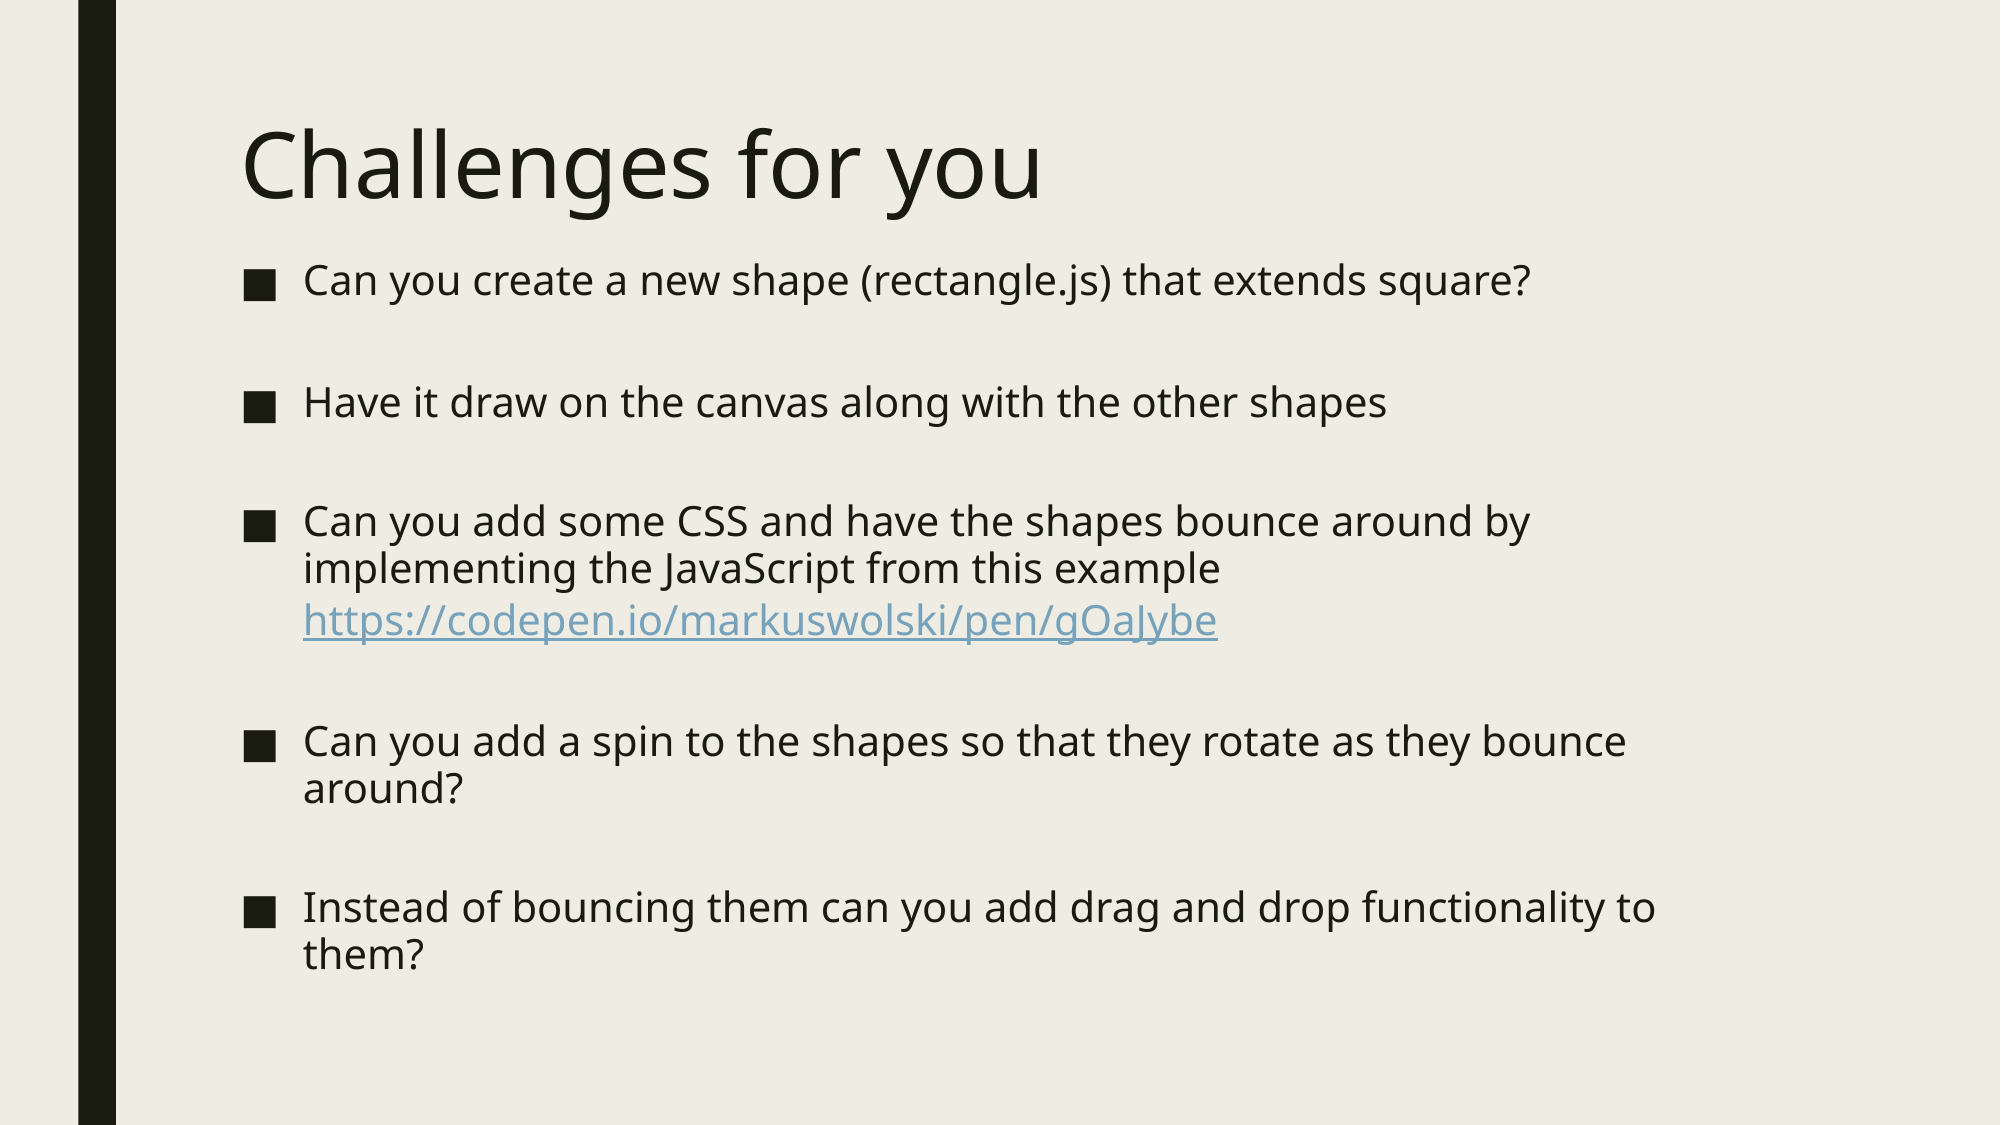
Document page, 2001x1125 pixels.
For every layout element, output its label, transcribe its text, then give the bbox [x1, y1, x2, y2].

list Can you create a new shape (rectangle.js) that extends square? Have it draw on the canvas along with the other shapes Can you add some CSS and have the shapes bounce around by implementing the JavaScript from this example https://codepen.io/markuswolski/pen/gOaJybe Can you add a spin to the shapes so that they rotate as they bounce around? Instead of bouncing them can you add drag and drop functionality to them? [225, 250, 1800, 963]
title Challenges for you [225, 112, 1800, 250]
